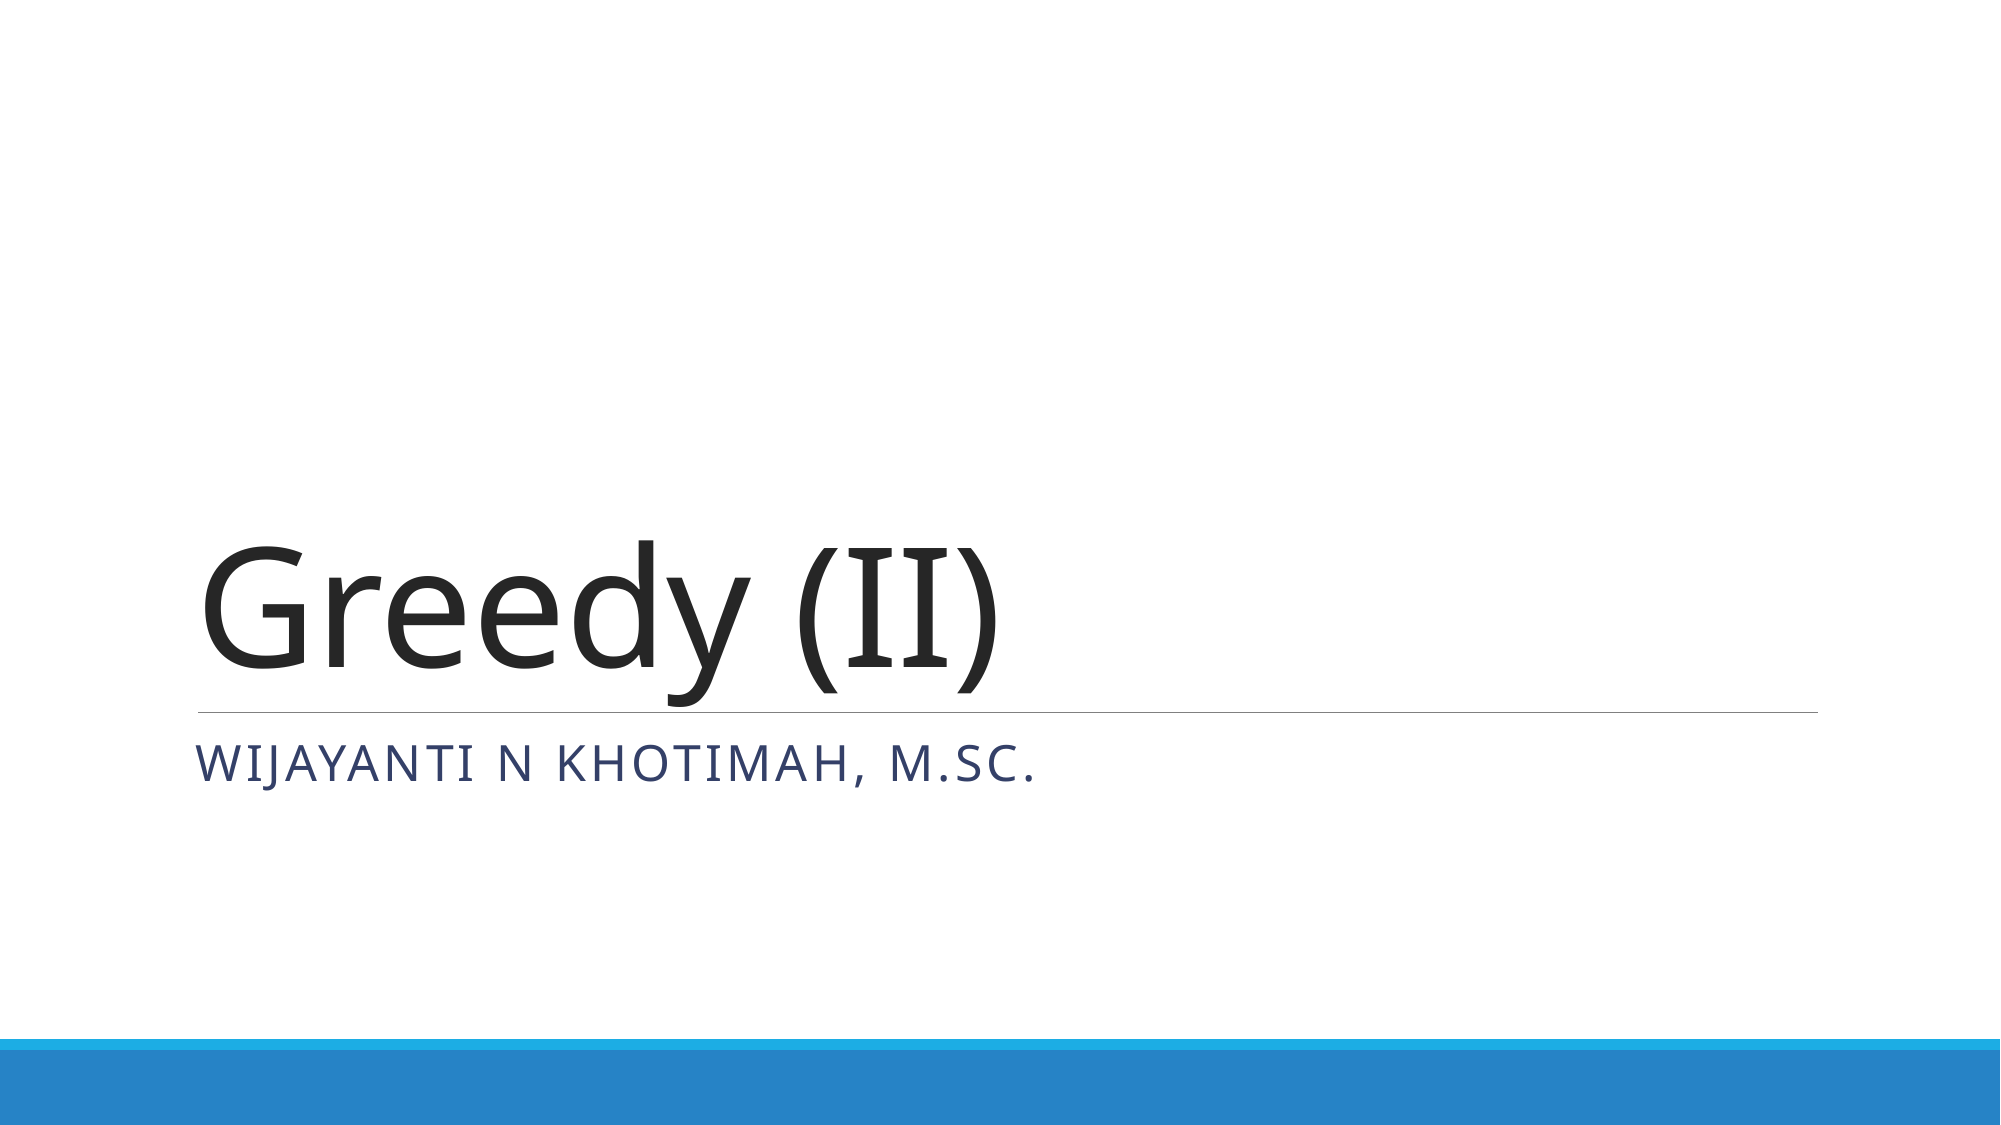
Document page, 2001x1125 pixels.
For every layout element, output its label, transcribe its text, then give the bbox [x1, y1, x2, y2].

subtitle Wijayanti n khotimah, m.sc. [180, 730, 1831, 919]
title Greedy (II) [180, 124, 1830, 710]
